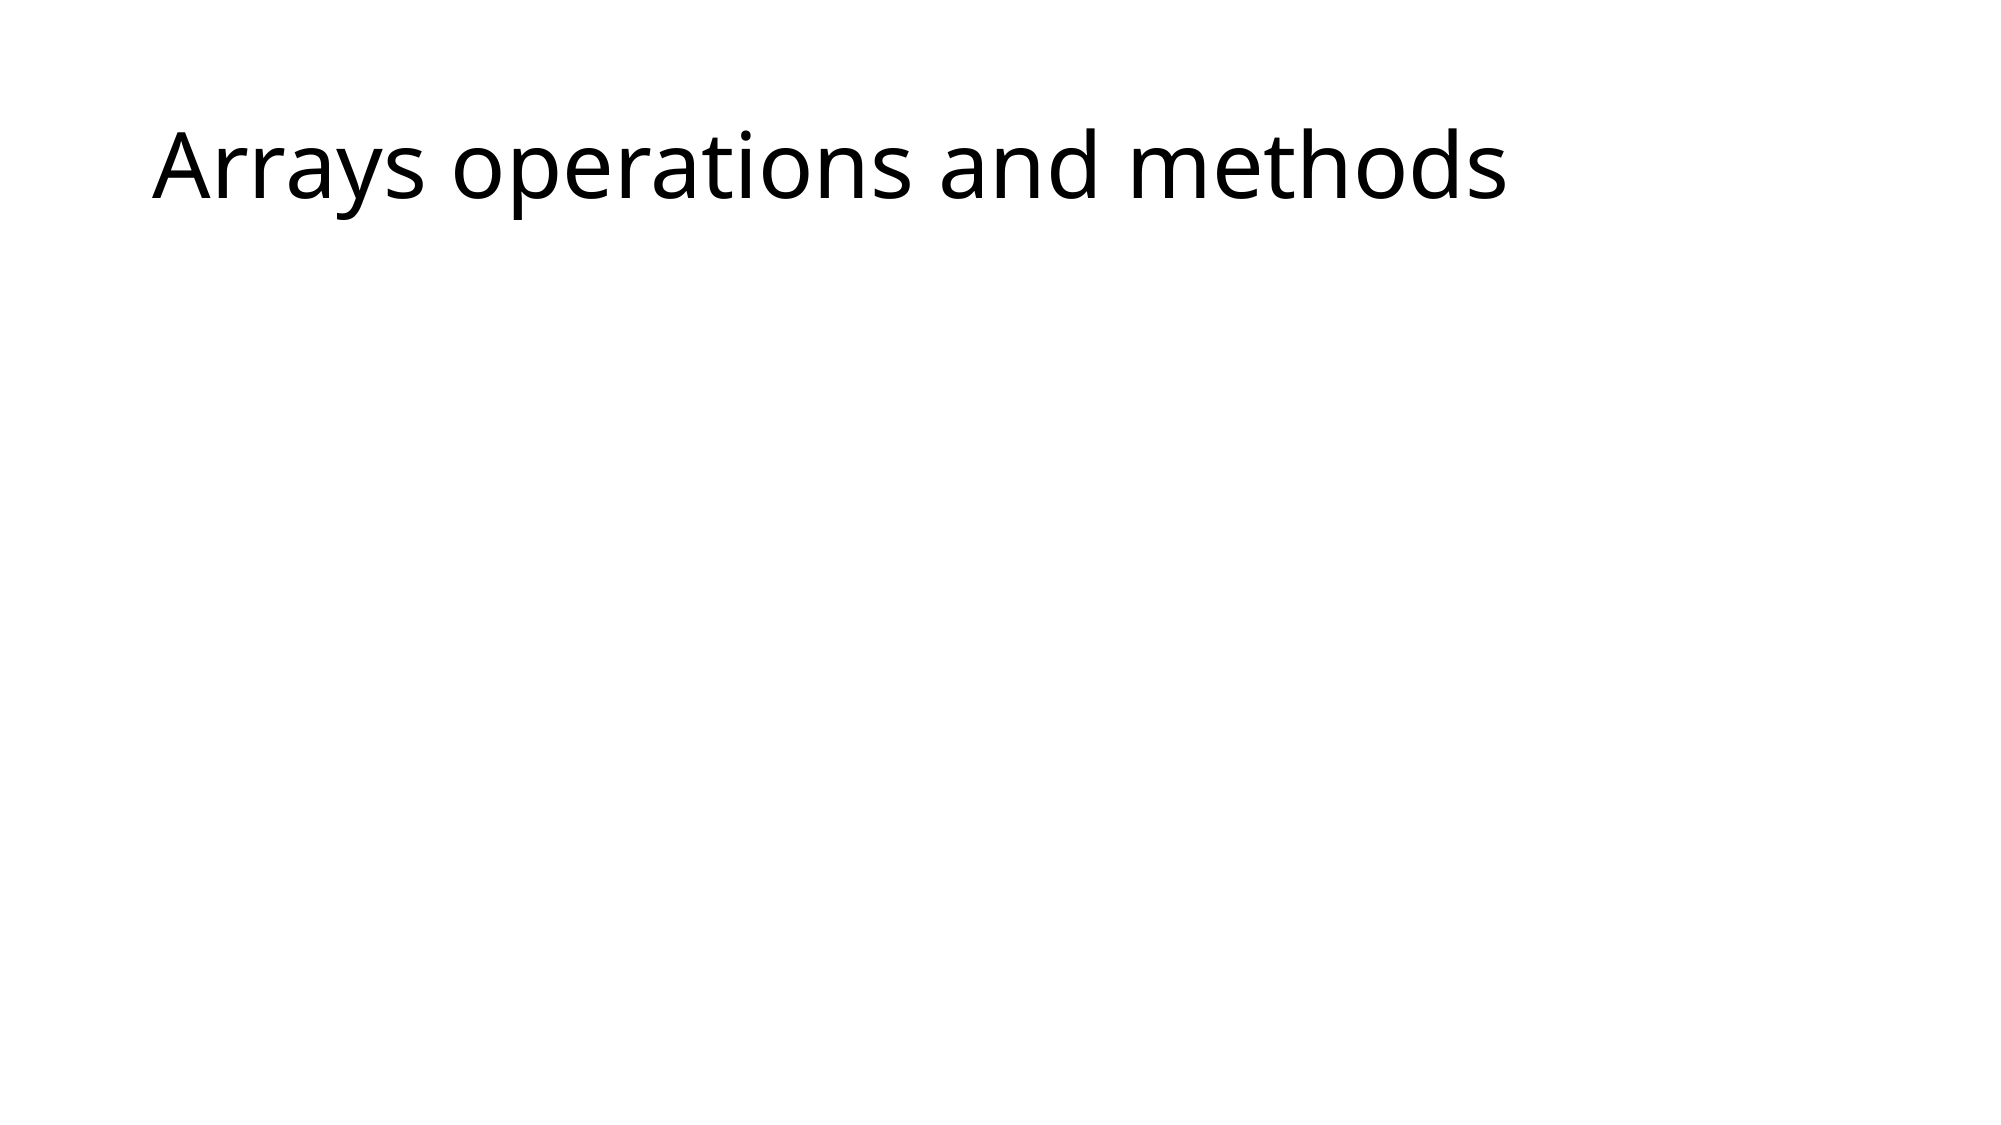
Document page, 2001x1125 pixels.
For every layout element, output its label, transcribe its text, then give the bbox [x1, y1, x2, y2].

title Arrays operations and methods [137, 59, 1863, 278]
